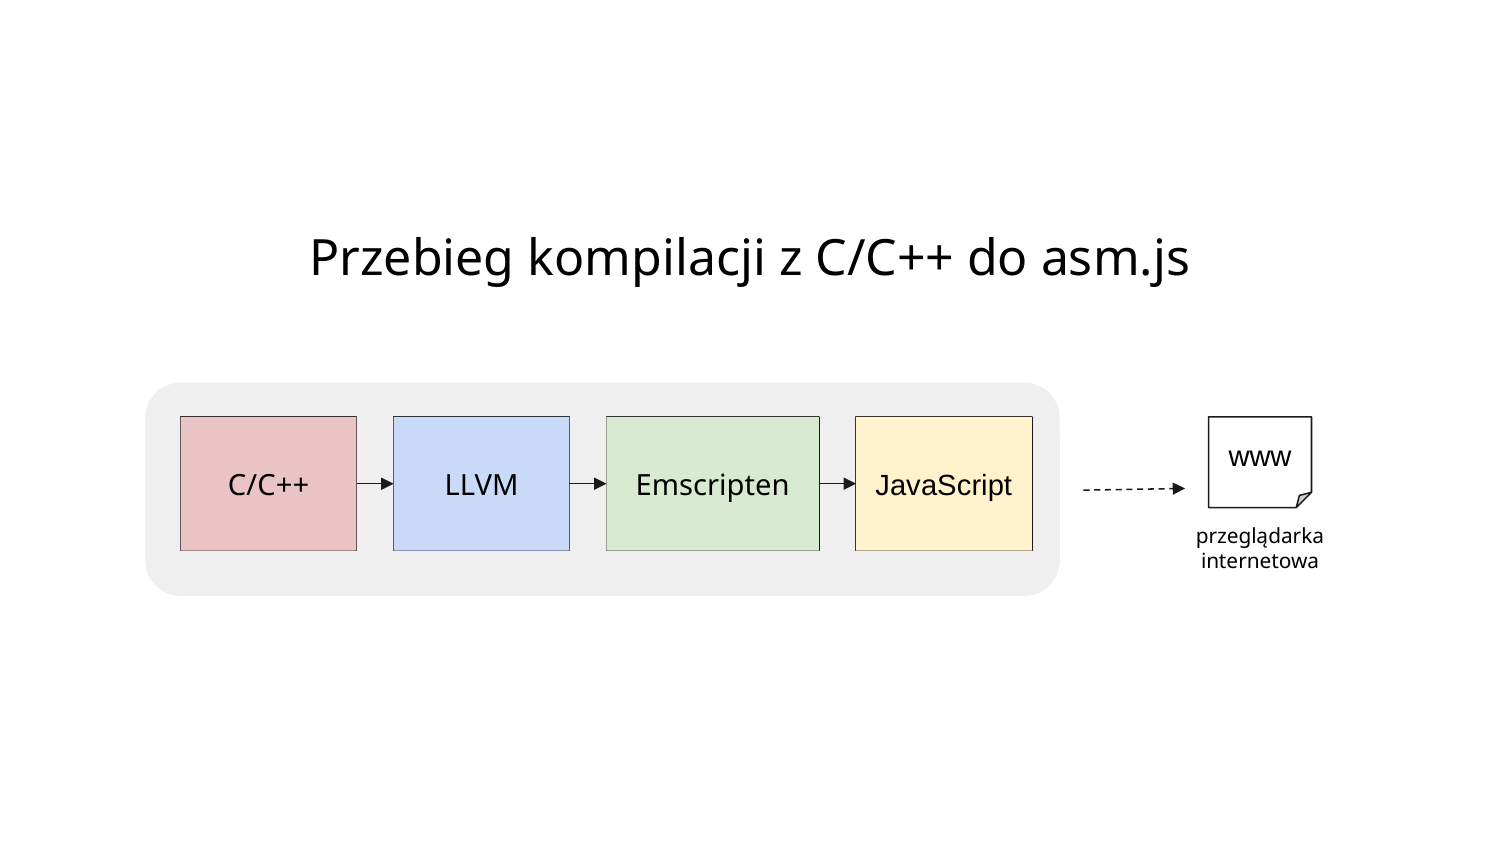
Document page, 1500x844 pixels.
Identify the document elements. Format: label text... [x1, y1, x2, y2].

text_box JavaScript [855, 416, 1032, 551]
text_box przeglądarka internetowa [1165, 507, 1355, 582]
text_box www [1208, 416, 1312, 507]
text_box Emscripten [606, 416, 819, 551]
text_box LLVM [393, 416, 570, 551]
text_box C/C++ [180, 416, 357, 551]
text_box [145, 382, 1060, 596]
text_box Przebieg kompilacji z C/C++ do asm.js [145, 210, 1355, 285]
